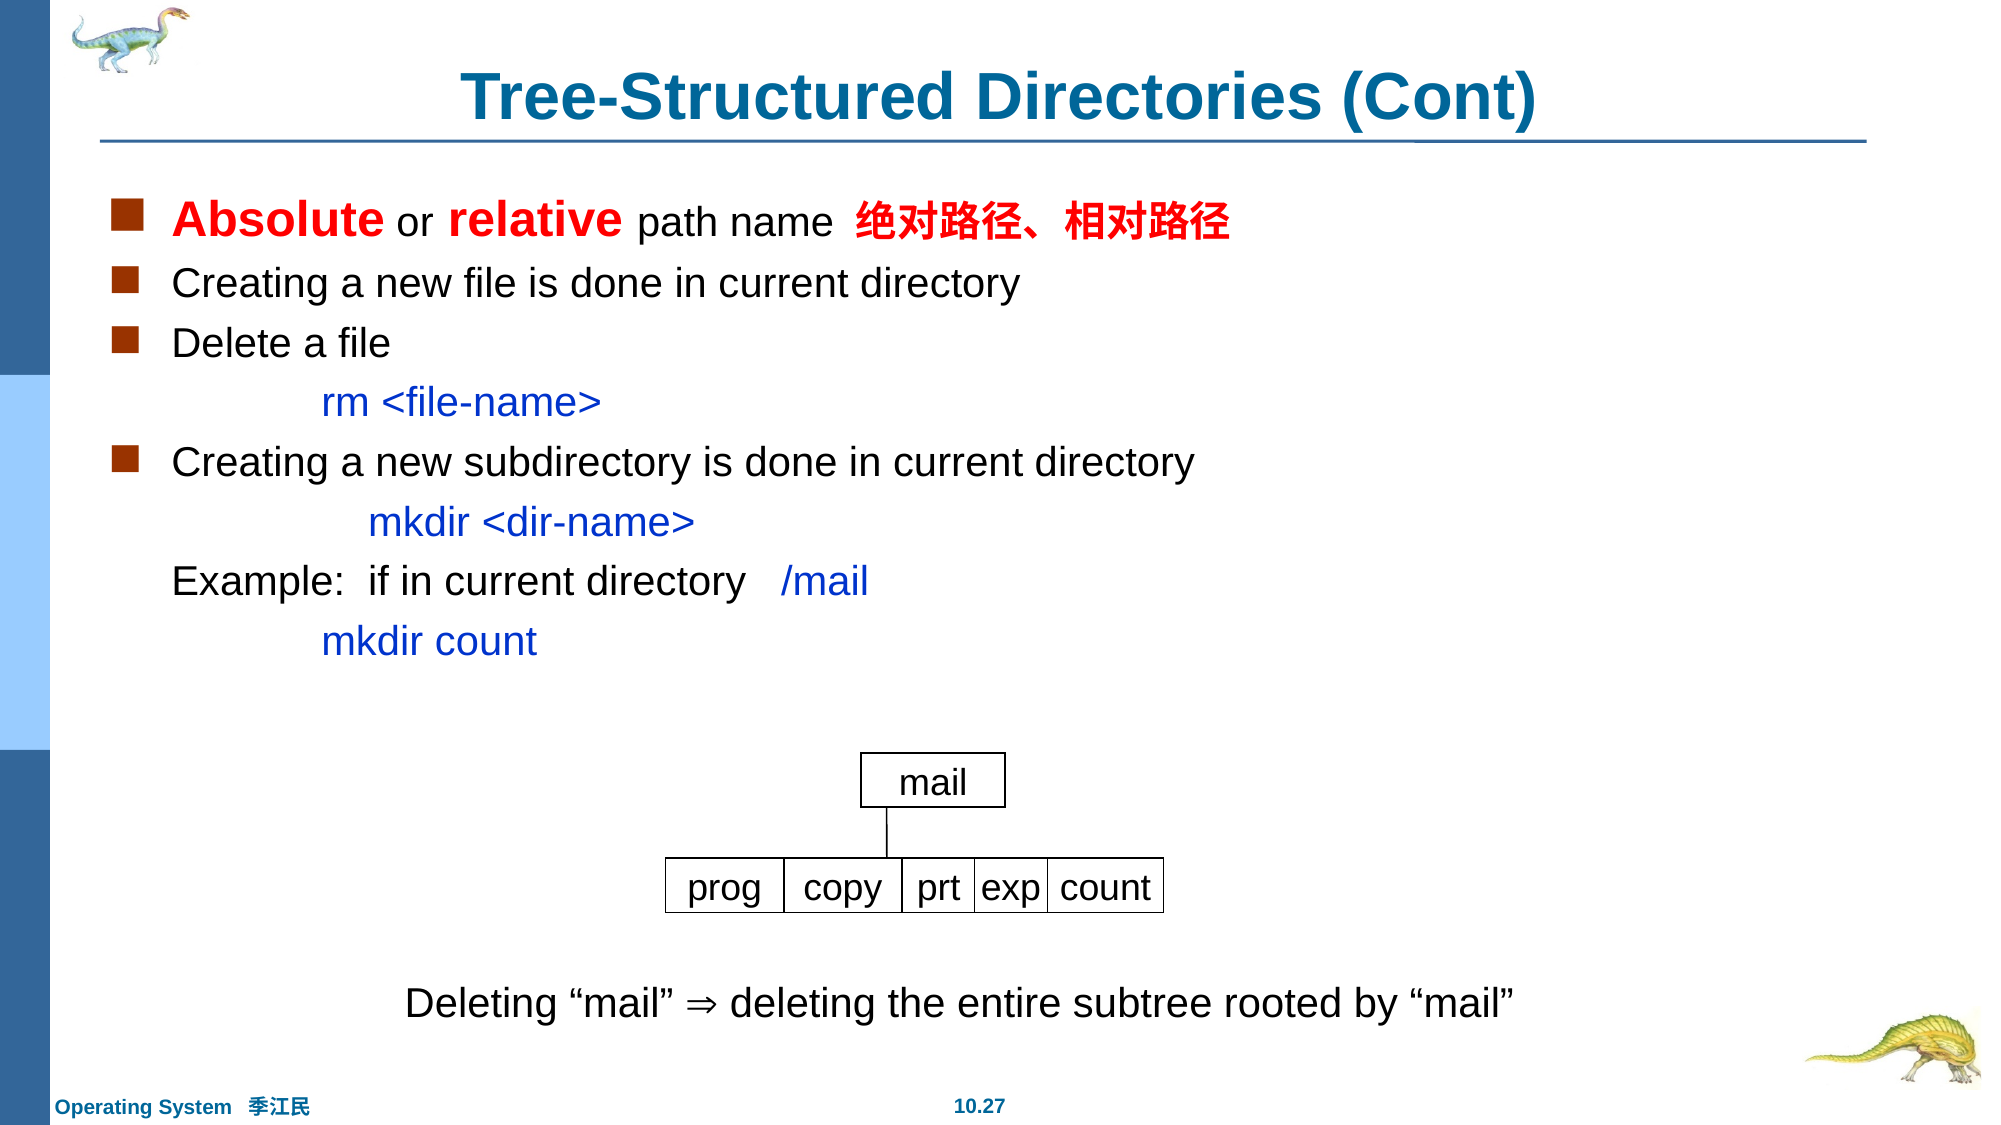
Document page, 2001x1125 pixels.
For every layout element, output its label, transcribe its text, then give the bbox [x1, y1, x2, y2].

text_box prt [902, 858, 974, 913]
text_box mail [860, 752, 1006, 808]
title Tree-Structured Directories (Cont) [99, 45, 1900, 141]
text_box prog [665, 858, 783, 913]
picture [1802, 1006, 1982, 1090]
text_box exp [974, 858, 1047, 913]
list Absolute or relative path name 绝对路径、相对路径 Creating a new file is done in current directory Delete a file rm <file-name> Creating a new subdirectory is done in current directory mkdir <dir-name> Example: if in current directory /mail mkdir count [99, 185, 1900, 929]
picture [62, 0, 203, 80]
text_box copy [783, 858, 902, 913]
text_box Deleting “mail”  deleting the entire subtree rooted by “mail” [389, 968, 1608, 1024]
text_box count [1047, 858, 1164, 913]
